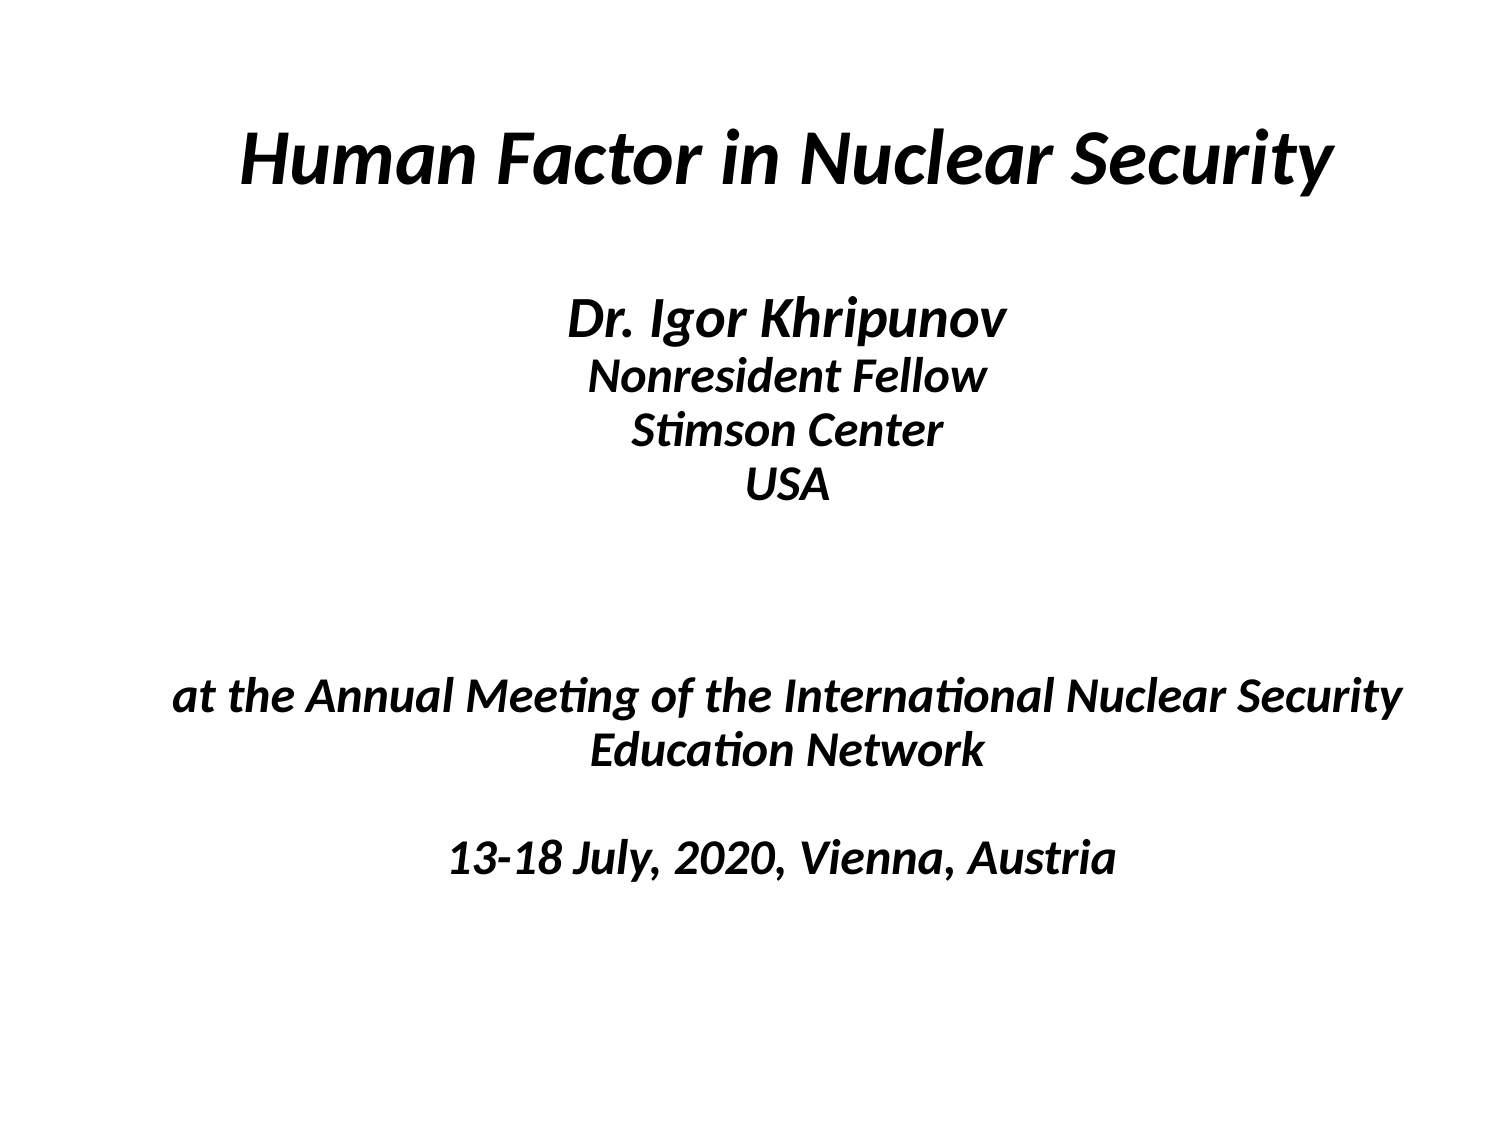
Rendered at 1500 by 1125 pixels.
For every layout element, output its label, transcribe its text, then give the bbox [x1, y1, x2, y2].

title Human Factor in Nuclear Security Dr. Igor Khripunov Nonresident Fellow Stimson Center USA at the Annual Meeting of the International Nuclear Security Education Network 13-18 July, 2020, Vienna, Austria [149, 108, 1426, 988]
